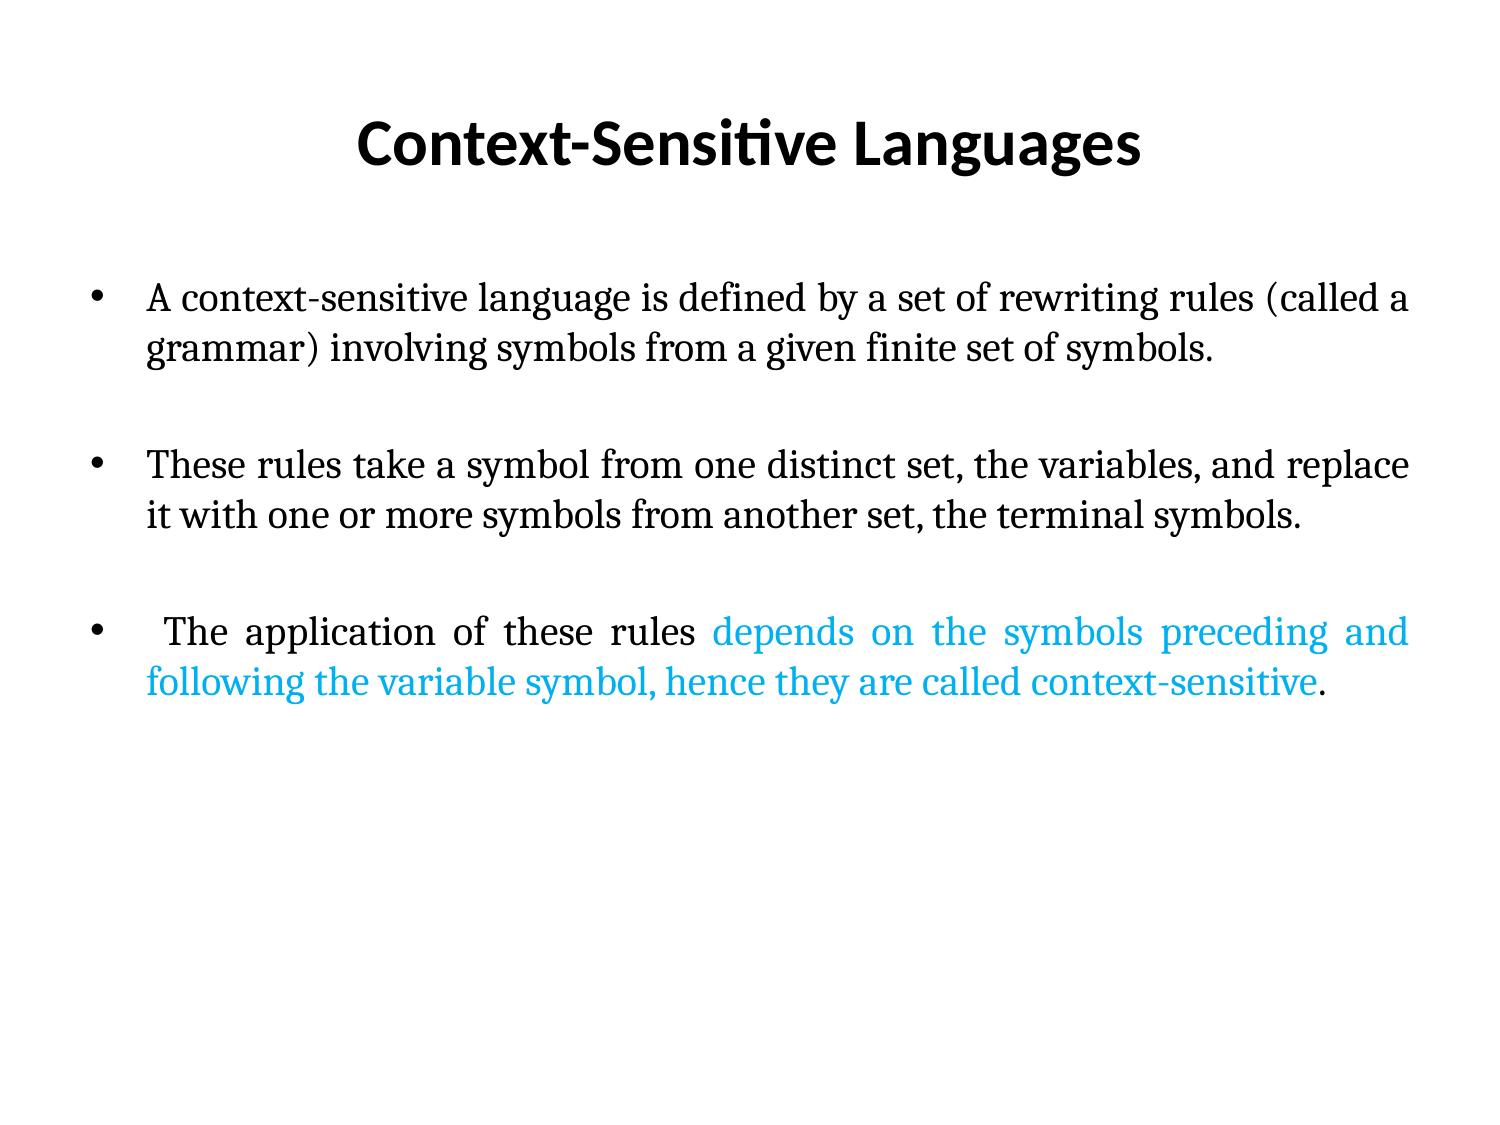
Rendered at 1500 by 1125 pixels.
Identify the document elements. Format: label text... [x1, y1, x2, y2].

list A context-sensitive language is defined by a set of rewriting rules (called a grammar) involving symbols from a given finite set of symbols. These rules take a symbol from one distinct set, the variables, and replace it with one or more symbols from another set, the terminal symbols. The application of these rules depends on the symbols preceding and following the variable symbol, hence they are called context-sensitive. [75, 262, 1425, 1005]
title Context-Sensitive Languages [75, 45, 1425, 233]
